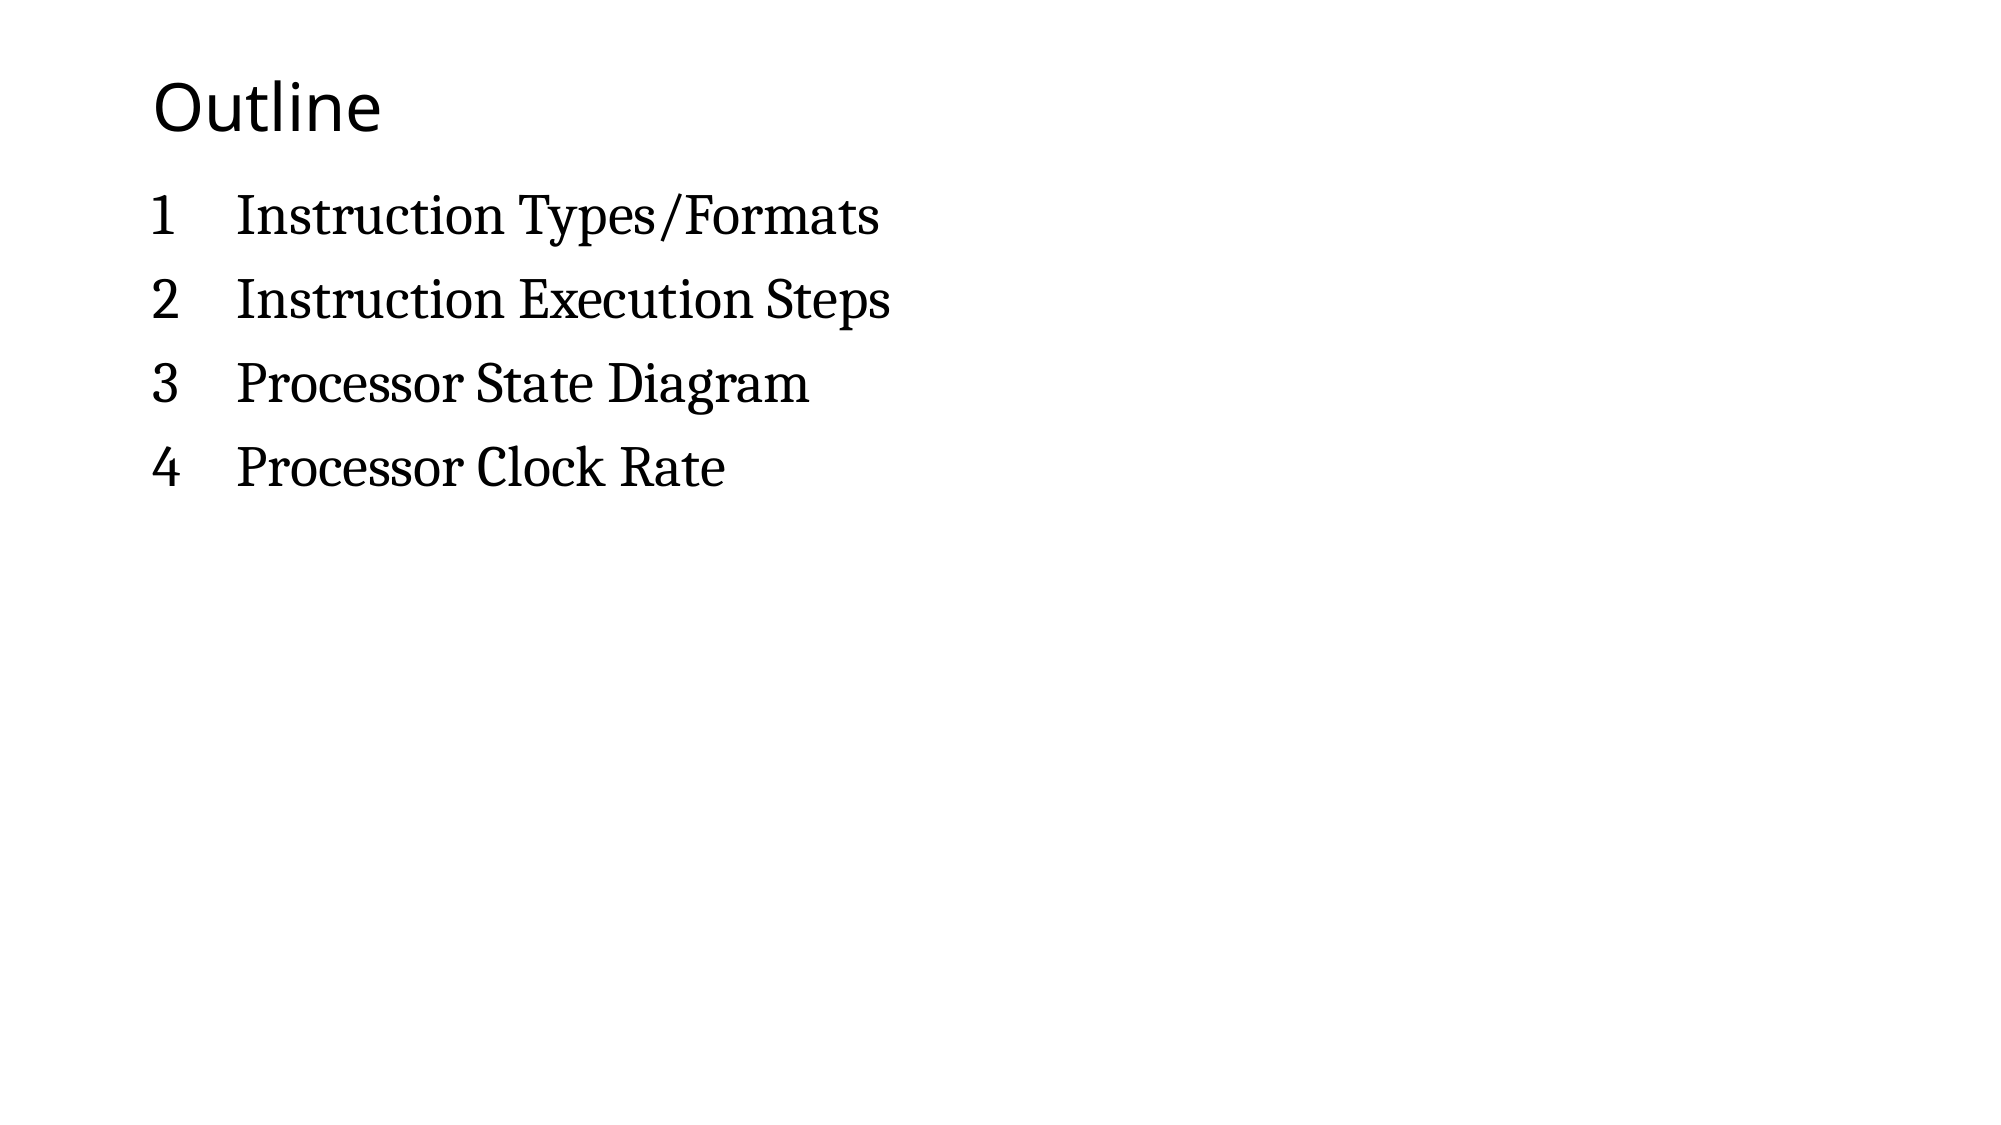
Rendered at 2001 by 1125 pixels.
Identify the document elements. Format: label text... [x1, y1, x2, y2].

list Instruction Types/Formats Instruction Execution Steps Processor State Diagram Processor Clock Rate [137, 177, 988, 1014]
title Outline [137, 59, 1863, 161]
